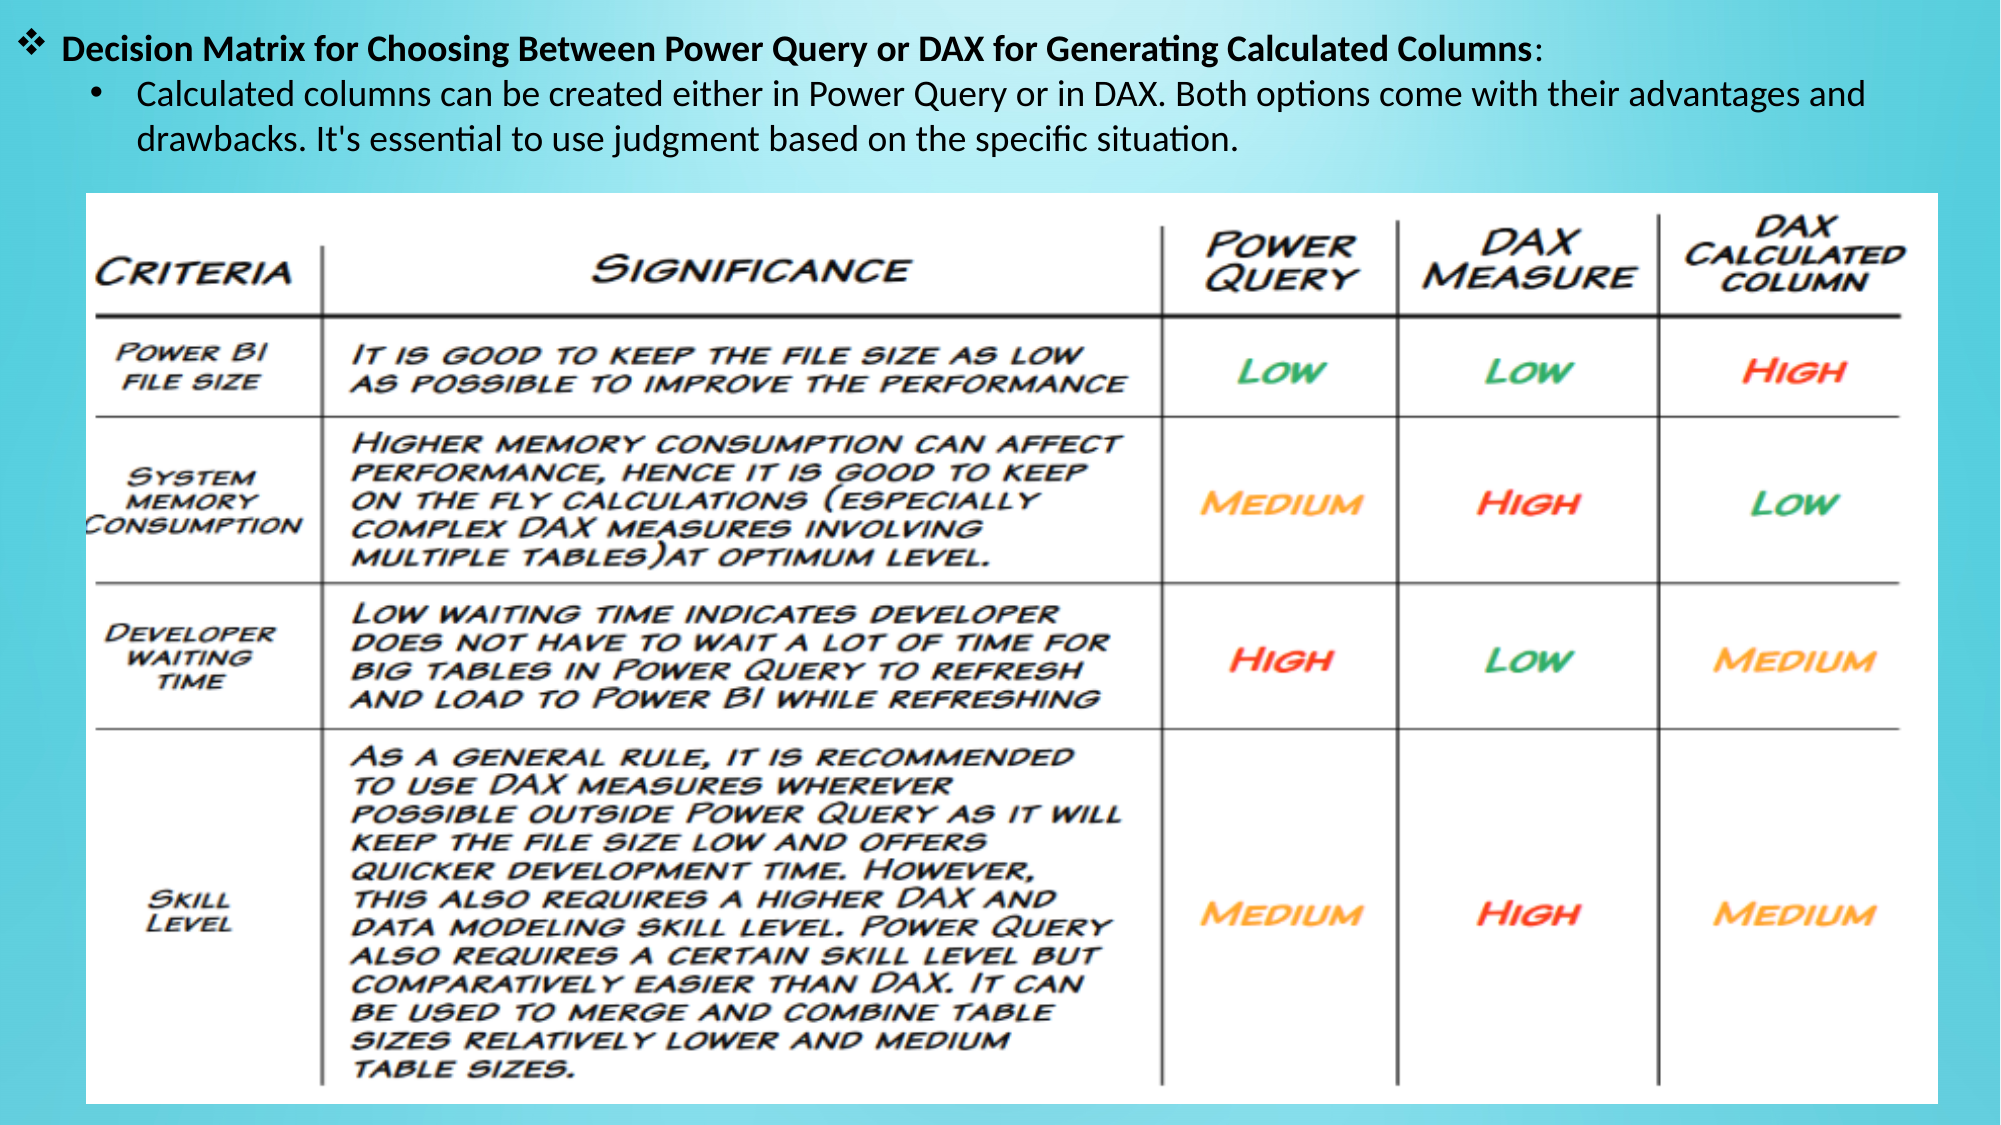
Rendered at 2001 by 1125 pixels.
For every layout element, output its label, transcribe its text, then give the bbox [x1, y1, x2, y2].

picture [0, 0, 2001, 1125]
text_box Decision Matrix for Choosing Between Power Query or DAX for Generating Calculated Columns: Calculated columns can be created either in Power Query or in DAX. Both options come with their advantages and drawbacks. It's essential to use judgment based on the specific situation. [0, 16, 1963, 212]
